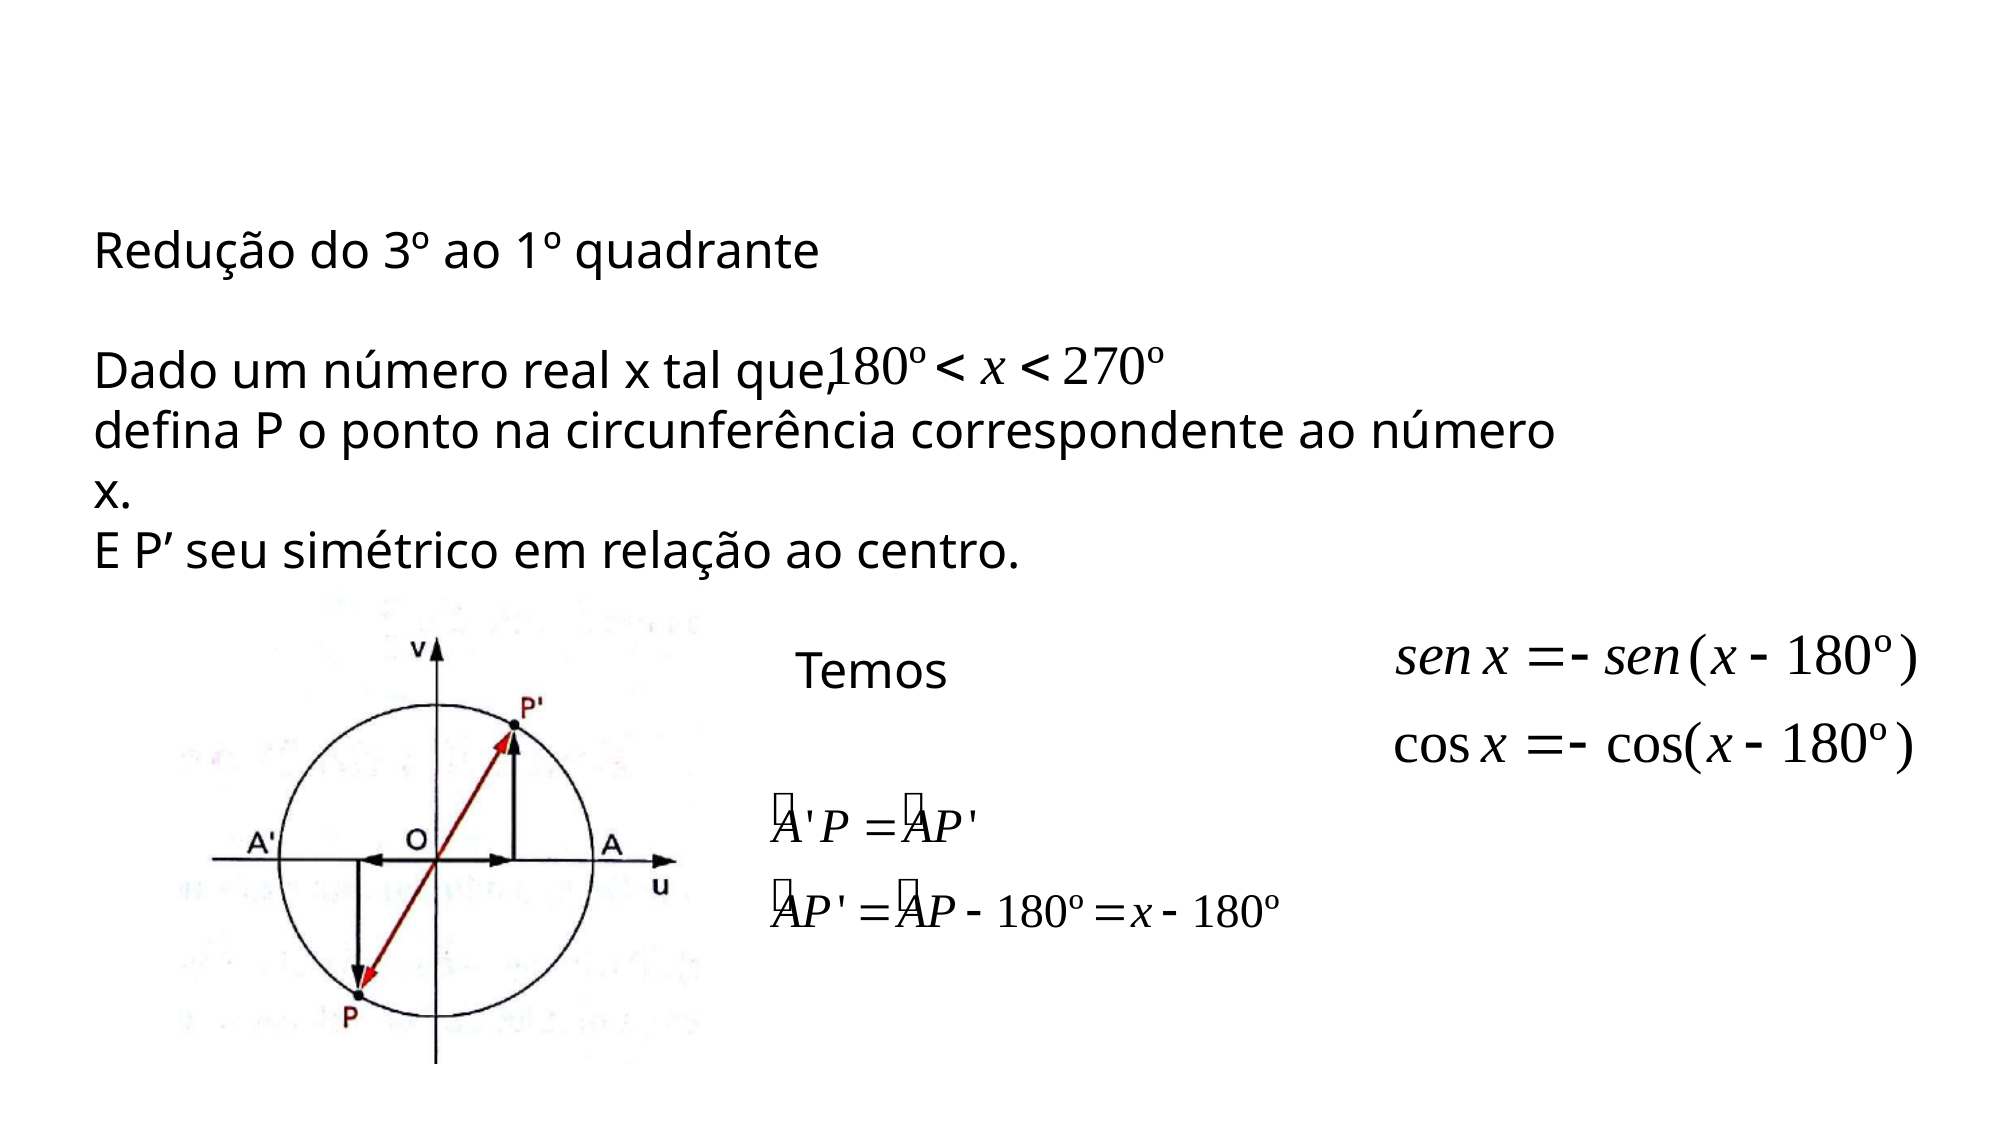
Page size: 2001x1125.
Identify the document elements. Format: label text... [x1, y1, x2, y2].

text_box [761, 783, 1290, 940]
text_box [1386, 624, 1931, 787]
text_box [823, 337, 1177, 398]
text_box Redução do 3º ao 1º quadrante Dado um número real x tal que, defina P o ponto na circunferência correspondente ao número x. E P’ seu simétrico em relação ao centro. Temos [78, 211, 1594, 707]
picture [179, 587, 700, 1064]
